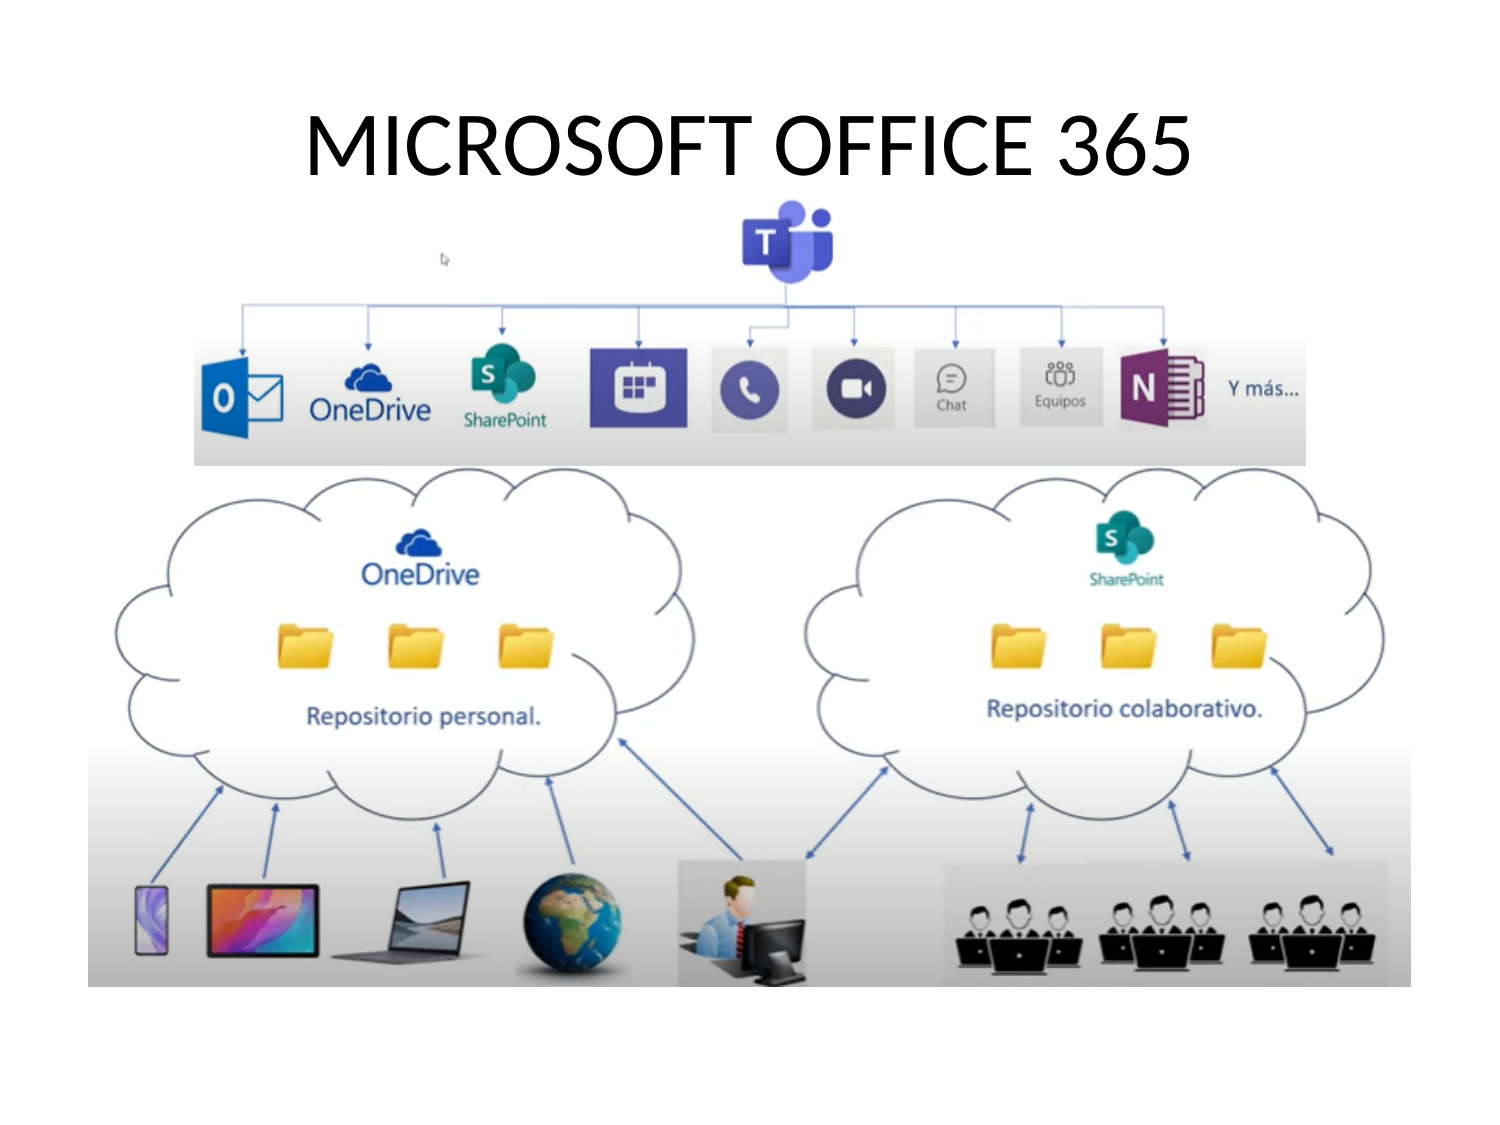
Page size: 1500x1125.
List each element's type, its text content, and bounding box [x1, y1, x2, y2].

title MICROSOFT OFFICE 365 [75, 45, 1425, 233]
picture [88, 195, 1411, 987]
